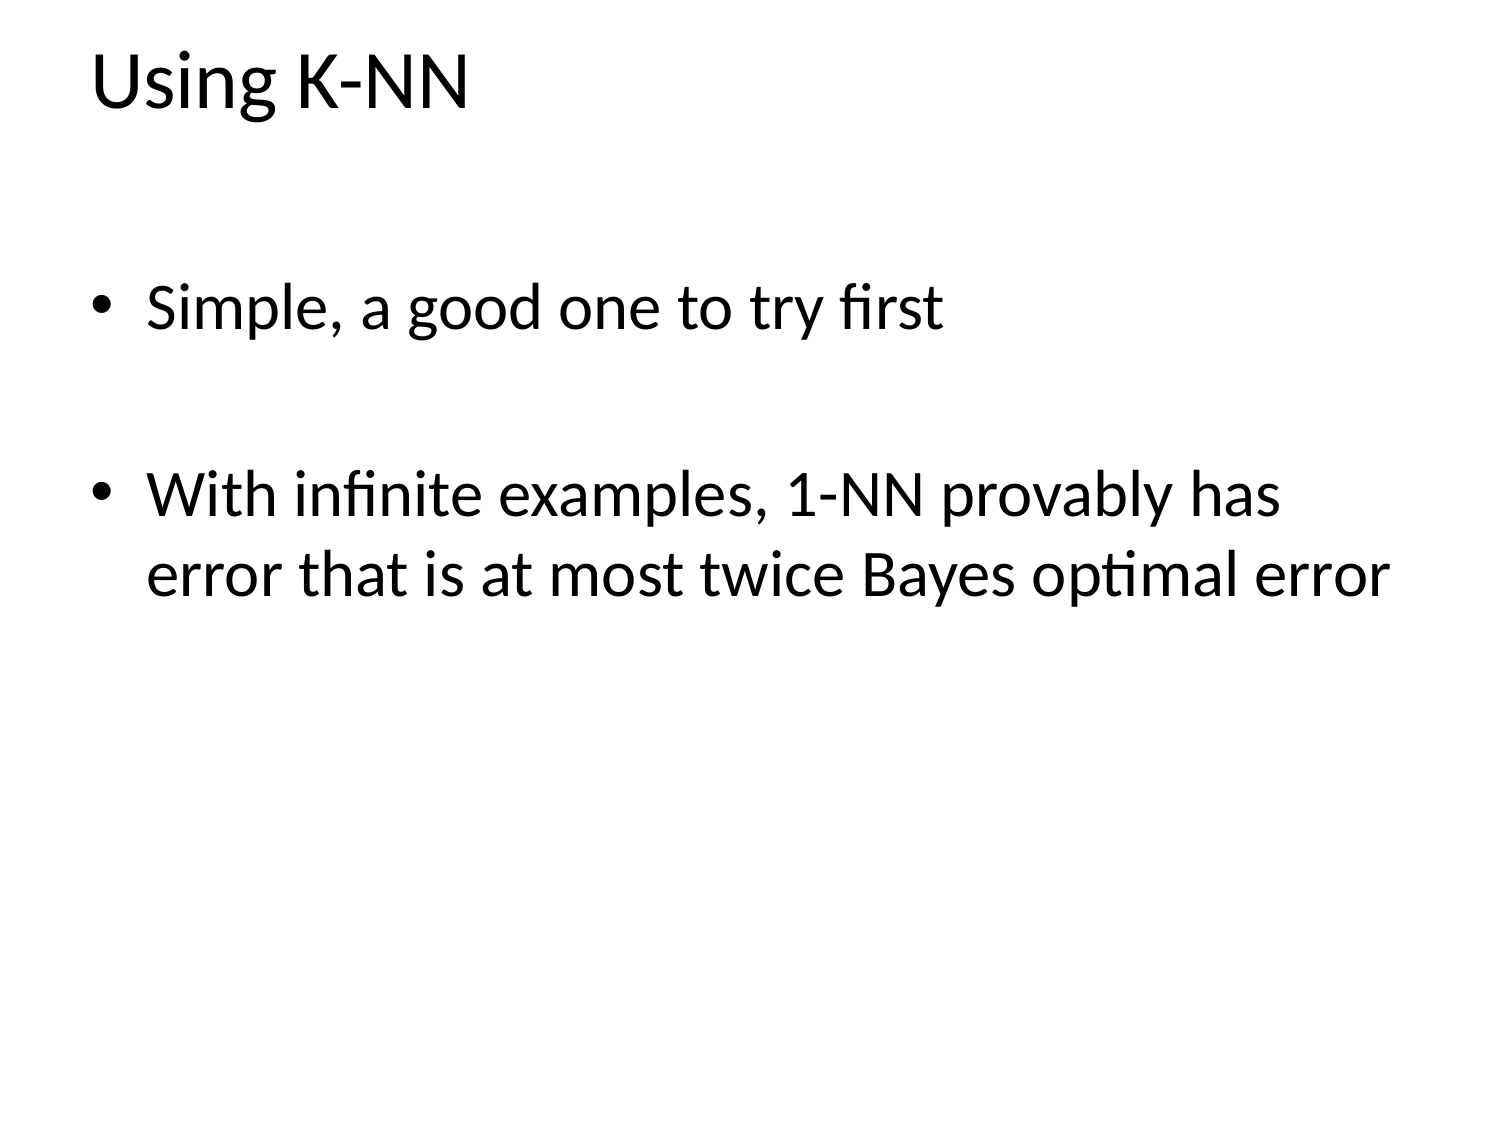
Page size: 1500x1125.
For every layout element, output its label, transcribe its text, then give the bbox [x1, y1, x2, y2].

title Using K-NN [74, 0, 1426, 151]
list Simple, a good one to try first With infinite examples, 1-NN provably has error that is at most twice Bayes optimal error [74, 162, 1426, 1006]
